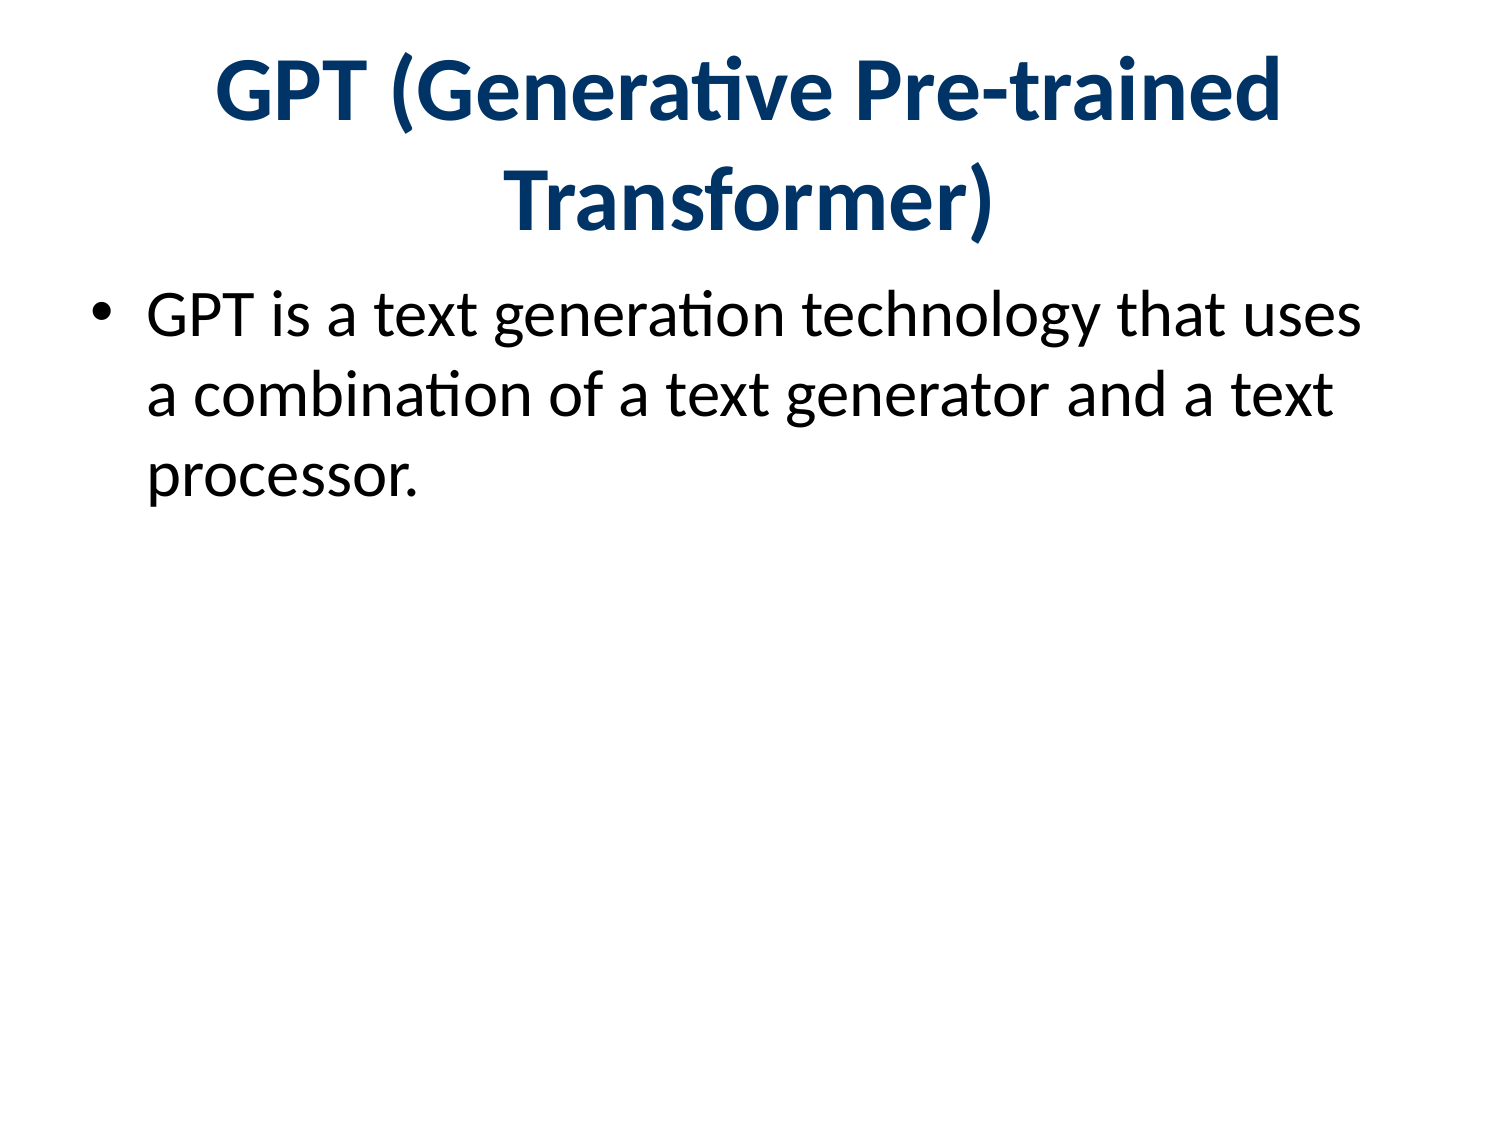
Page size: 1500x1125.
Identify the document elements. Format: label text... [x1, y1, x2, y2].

list GPT is a text generation technology that uses a combination of a text generator and a text processor. [75, 262, 1425, 1005]
title GPT (Generative Pre-trained Transformer) [75, 45, 1425, 233]
